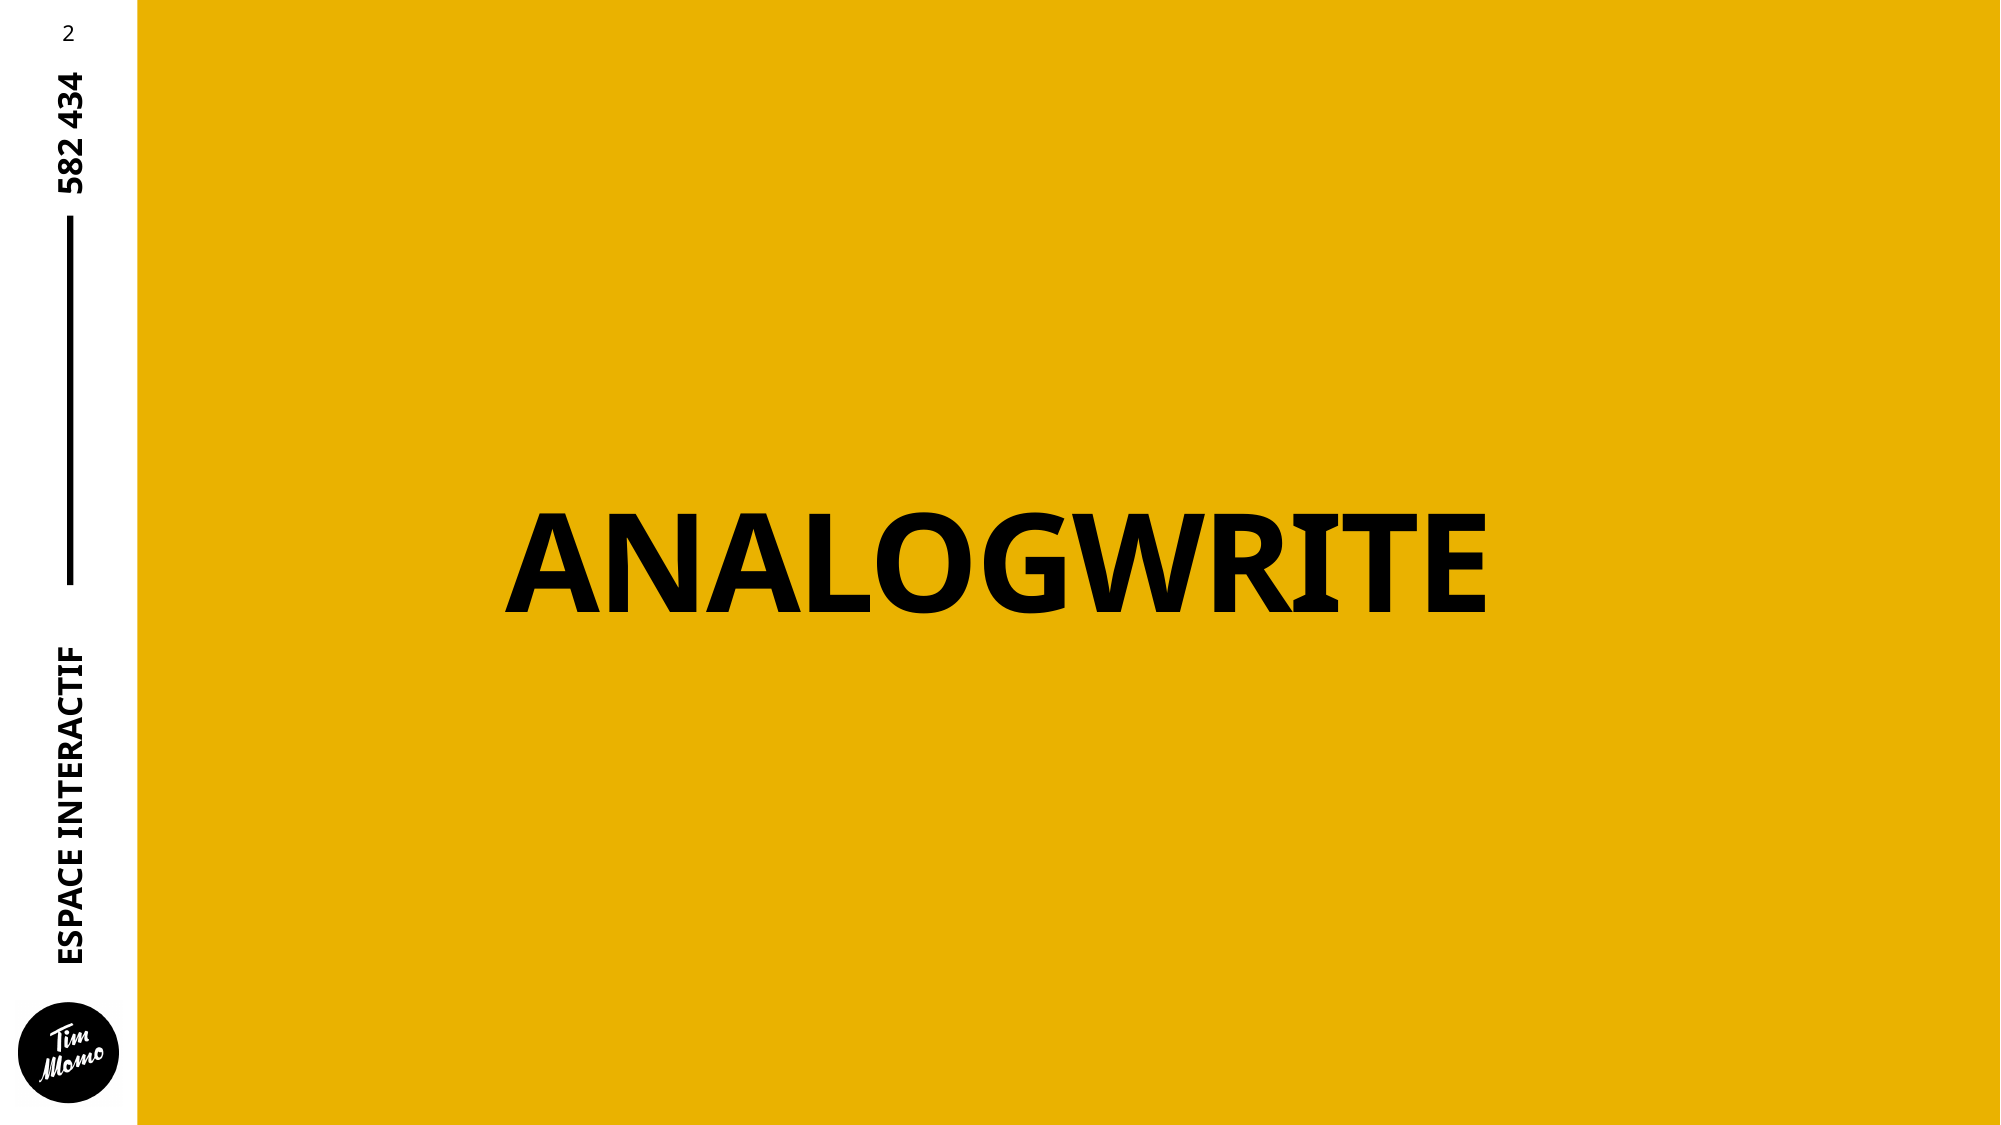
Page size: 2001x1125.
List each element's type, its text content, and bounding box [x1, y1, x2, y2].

picture [15, 1000, 123, 1107]
title ANALOGWRITE [407, 0, 1593, 1125]
